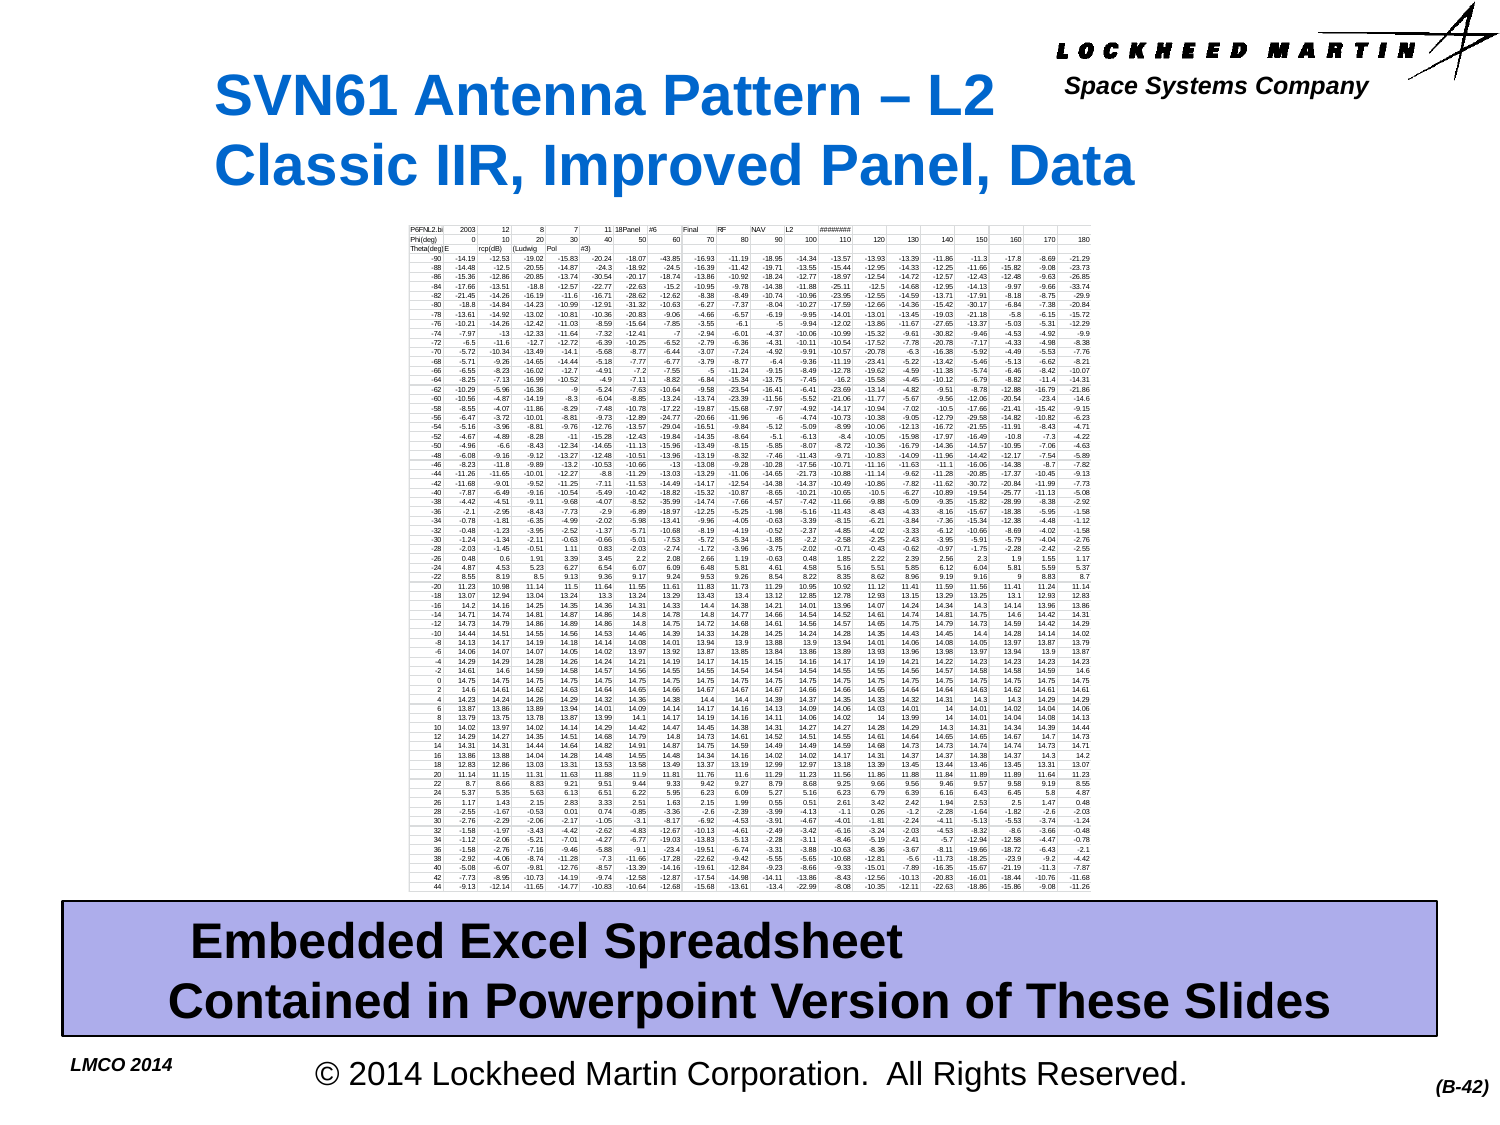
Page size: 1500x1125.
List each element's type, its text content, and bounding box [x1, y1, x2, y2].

text_box © 2014 Lockheed Martin Corporation. All Rights Reserved. [275, 1044, 1230, 1100]
text_box Embedded Excel Spreadsheet Contained in Powerpoint Version of These Slides [62, 901, 1438, 1036]
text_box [408, 224, 1092, 892]
picture [1315, 83, 1321, 92]
picture [1050, 0, 1500, 99]
text_box SVN61 Antenna Pattern – L2 Classic IIR, Improved Panel, Data [199, 49, 1163, 205]
